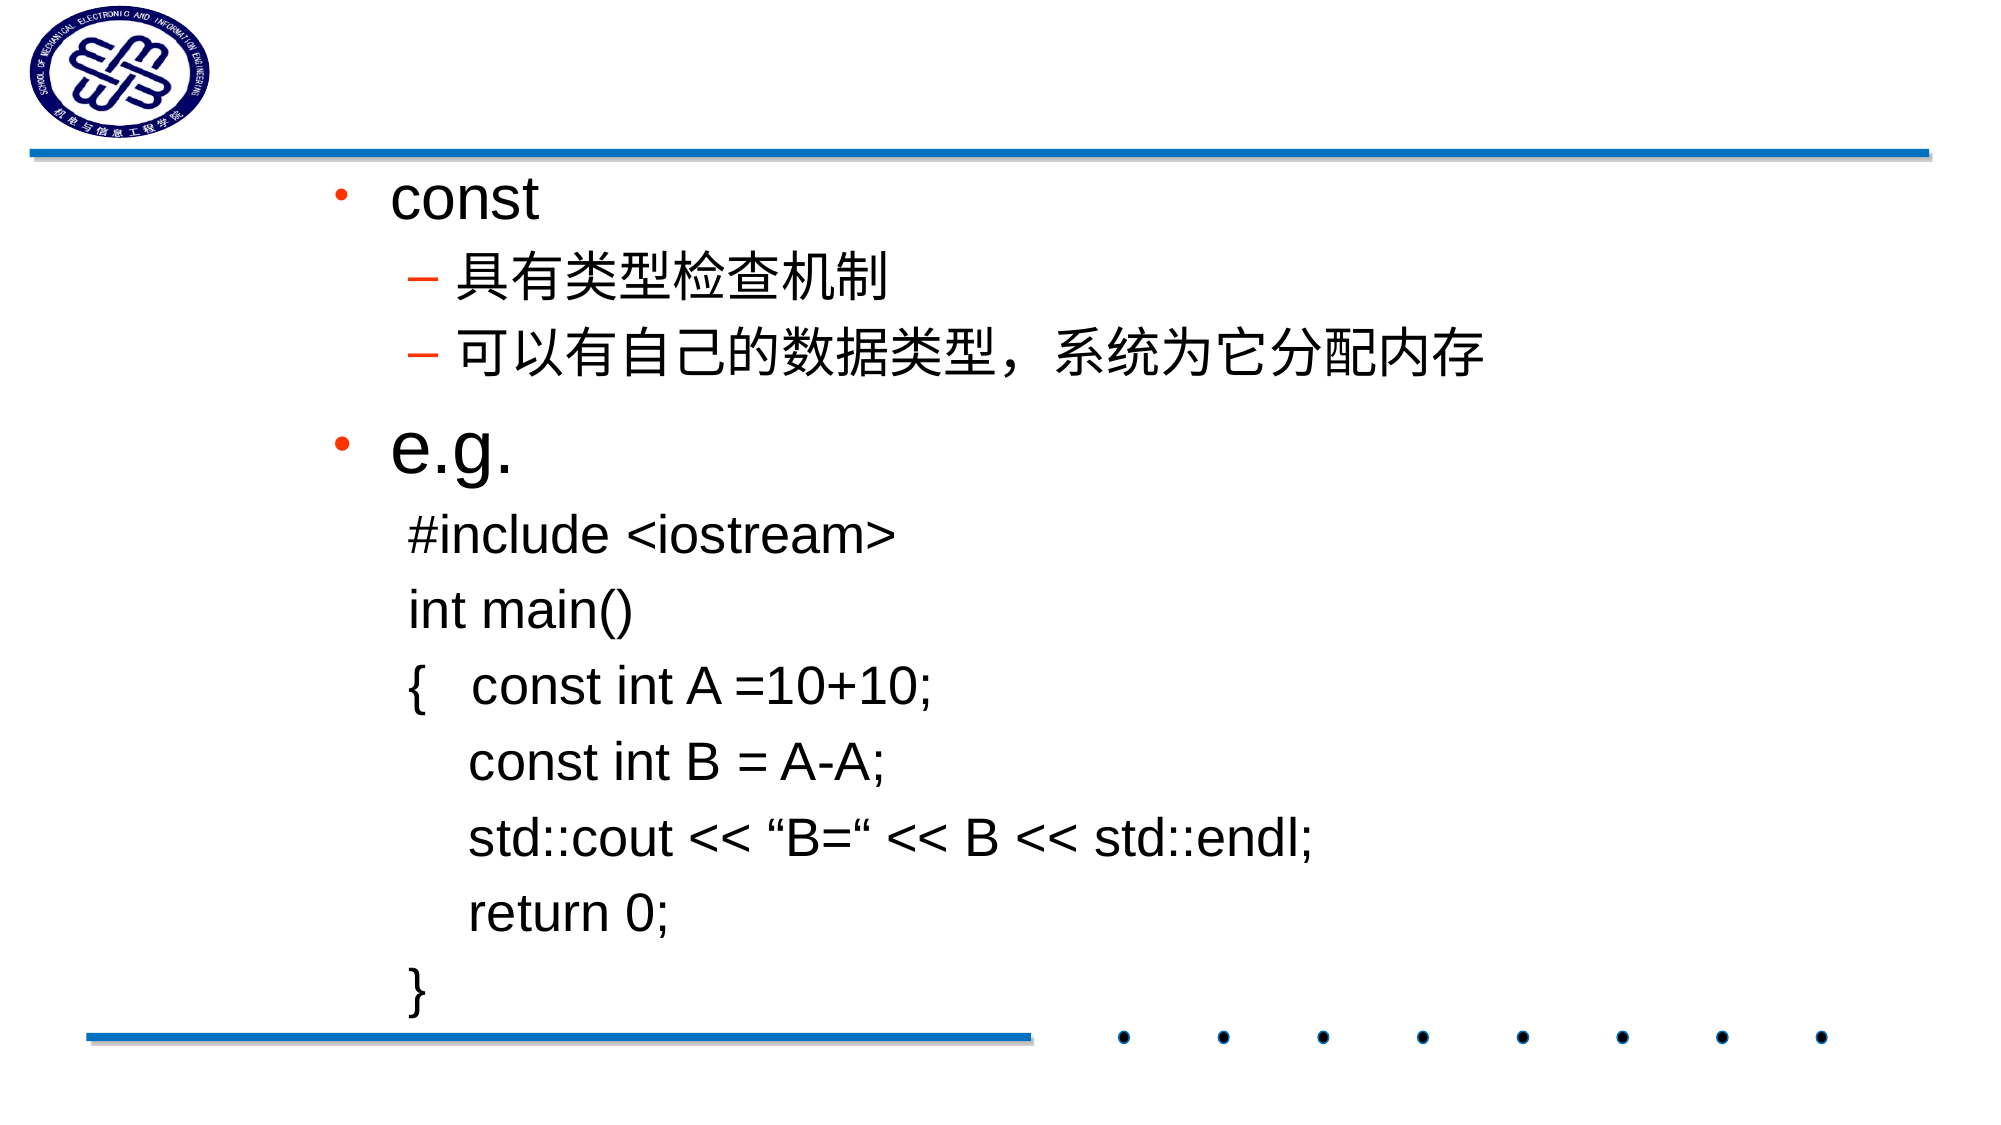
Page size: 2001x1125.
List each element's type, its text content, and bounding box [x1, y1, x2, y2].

list const 具有类型检查机制 可以有自己的数据类型，系统为它分配内存 e.g. #include <iostream> int main() { const int A =10+10; const int B = A-A; std::cout << “B=“ << B << std::endl; return 0; } [318, 148, 1669, 977]
picture [29, 5, 210, 138]
